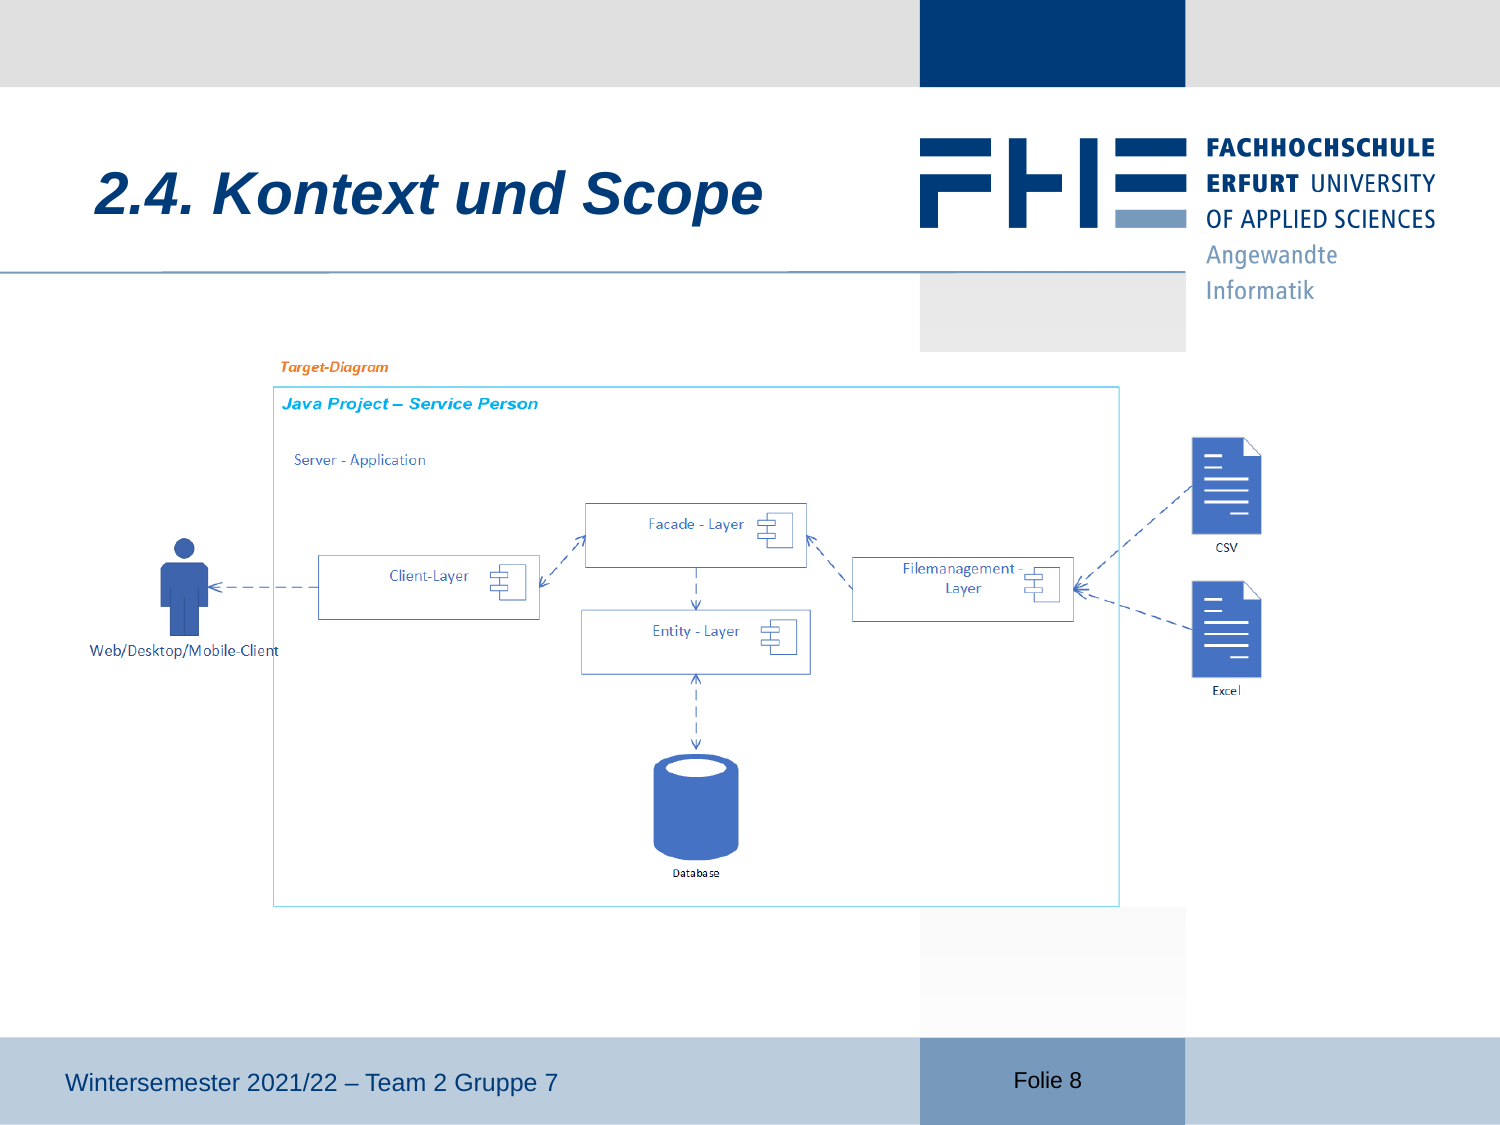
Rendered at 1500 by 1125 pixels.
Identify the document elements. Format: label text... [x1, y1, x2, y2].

title 2.4. Kontext und Scope [5, 101, 889, 279]
text_box Wintersemester 2021/22 – Team 2 Gruppe 7 [50, 1058, 914, 1104]
subtitle [41, 279, 1459, 1040]
picture [79, 352, 1263, 907]
text_box Folie 8 [927, 1058, 1176, 1102]
picture [920, 138, 1435, 279]
